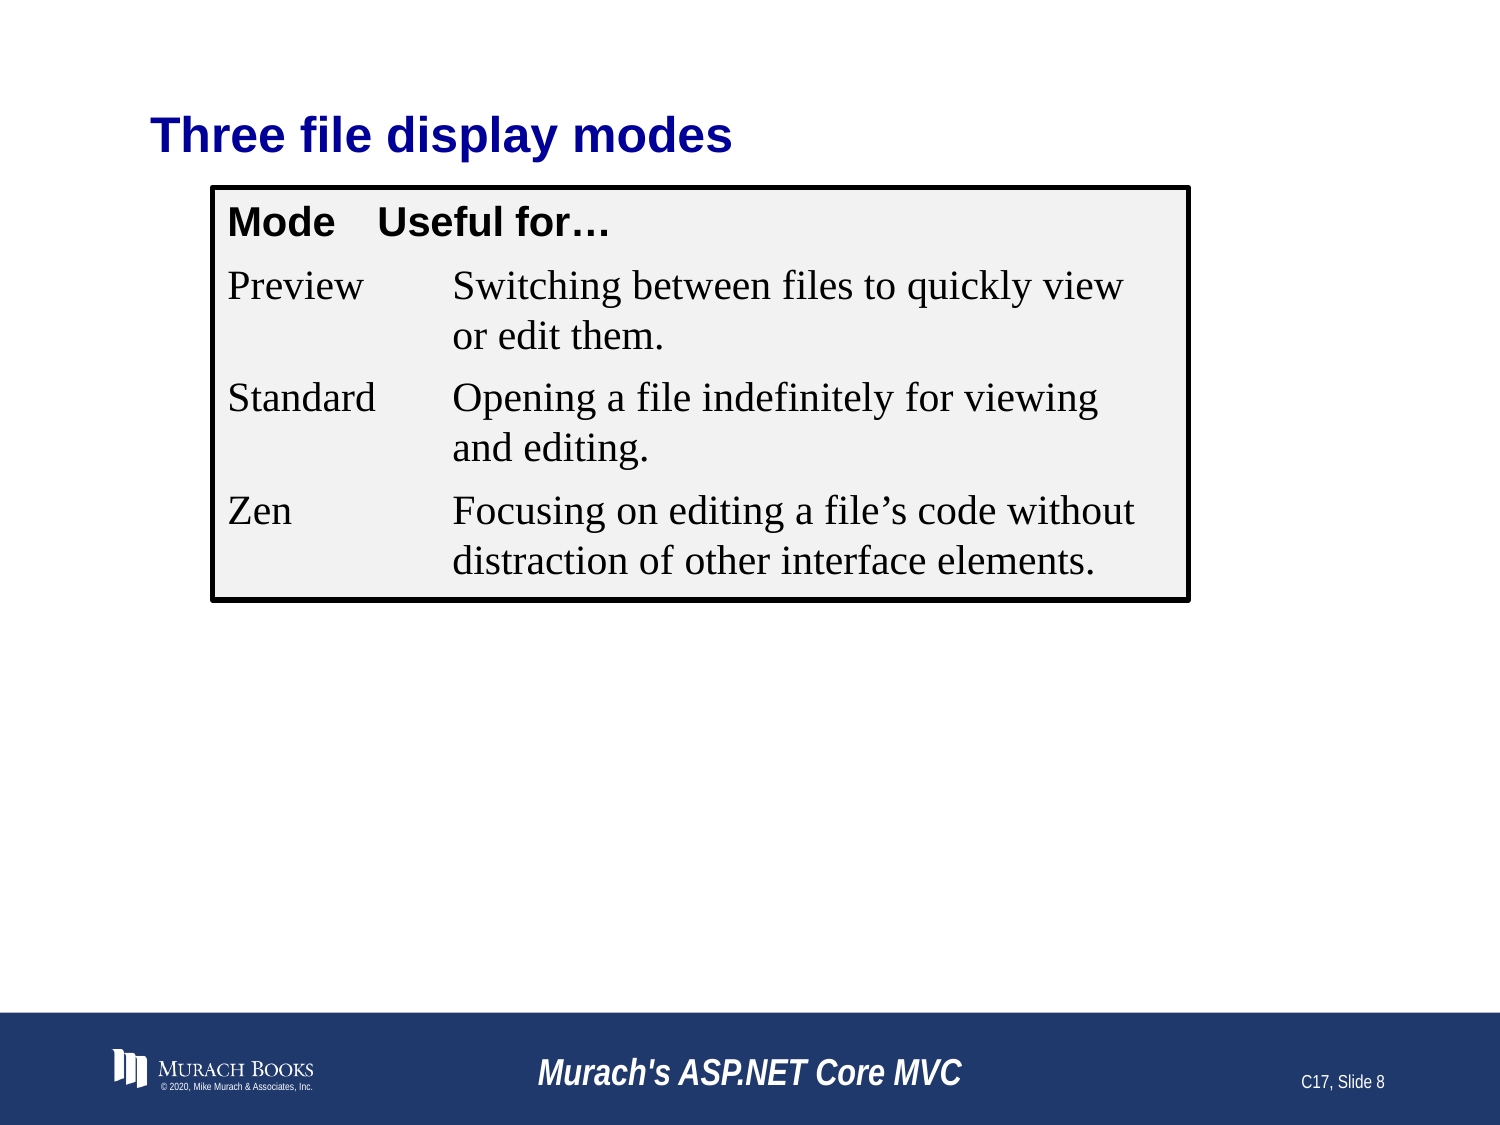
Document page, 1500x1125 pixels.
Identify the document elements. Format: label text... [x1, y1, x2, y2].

title Three file display modes [150, 102, 1350, 164]
slide_number C17, Slide 8 [1087, 1025, 1400, 1100]
footer © 2020, Mike Murach & Associates, Inc. [12, 1025, 463, 1100]
list Mode Useful for… Preview Switching between files to quickly view or edit them. Standard Opening a file indefinitely for viewing and editing. Zen Focusing on editing a file’s code without distraction of other interface elements. [210, 185, 1191, 603]
slide_number Murach's ASP.NET Core MVC [463, 1025, 1050, 1100]
